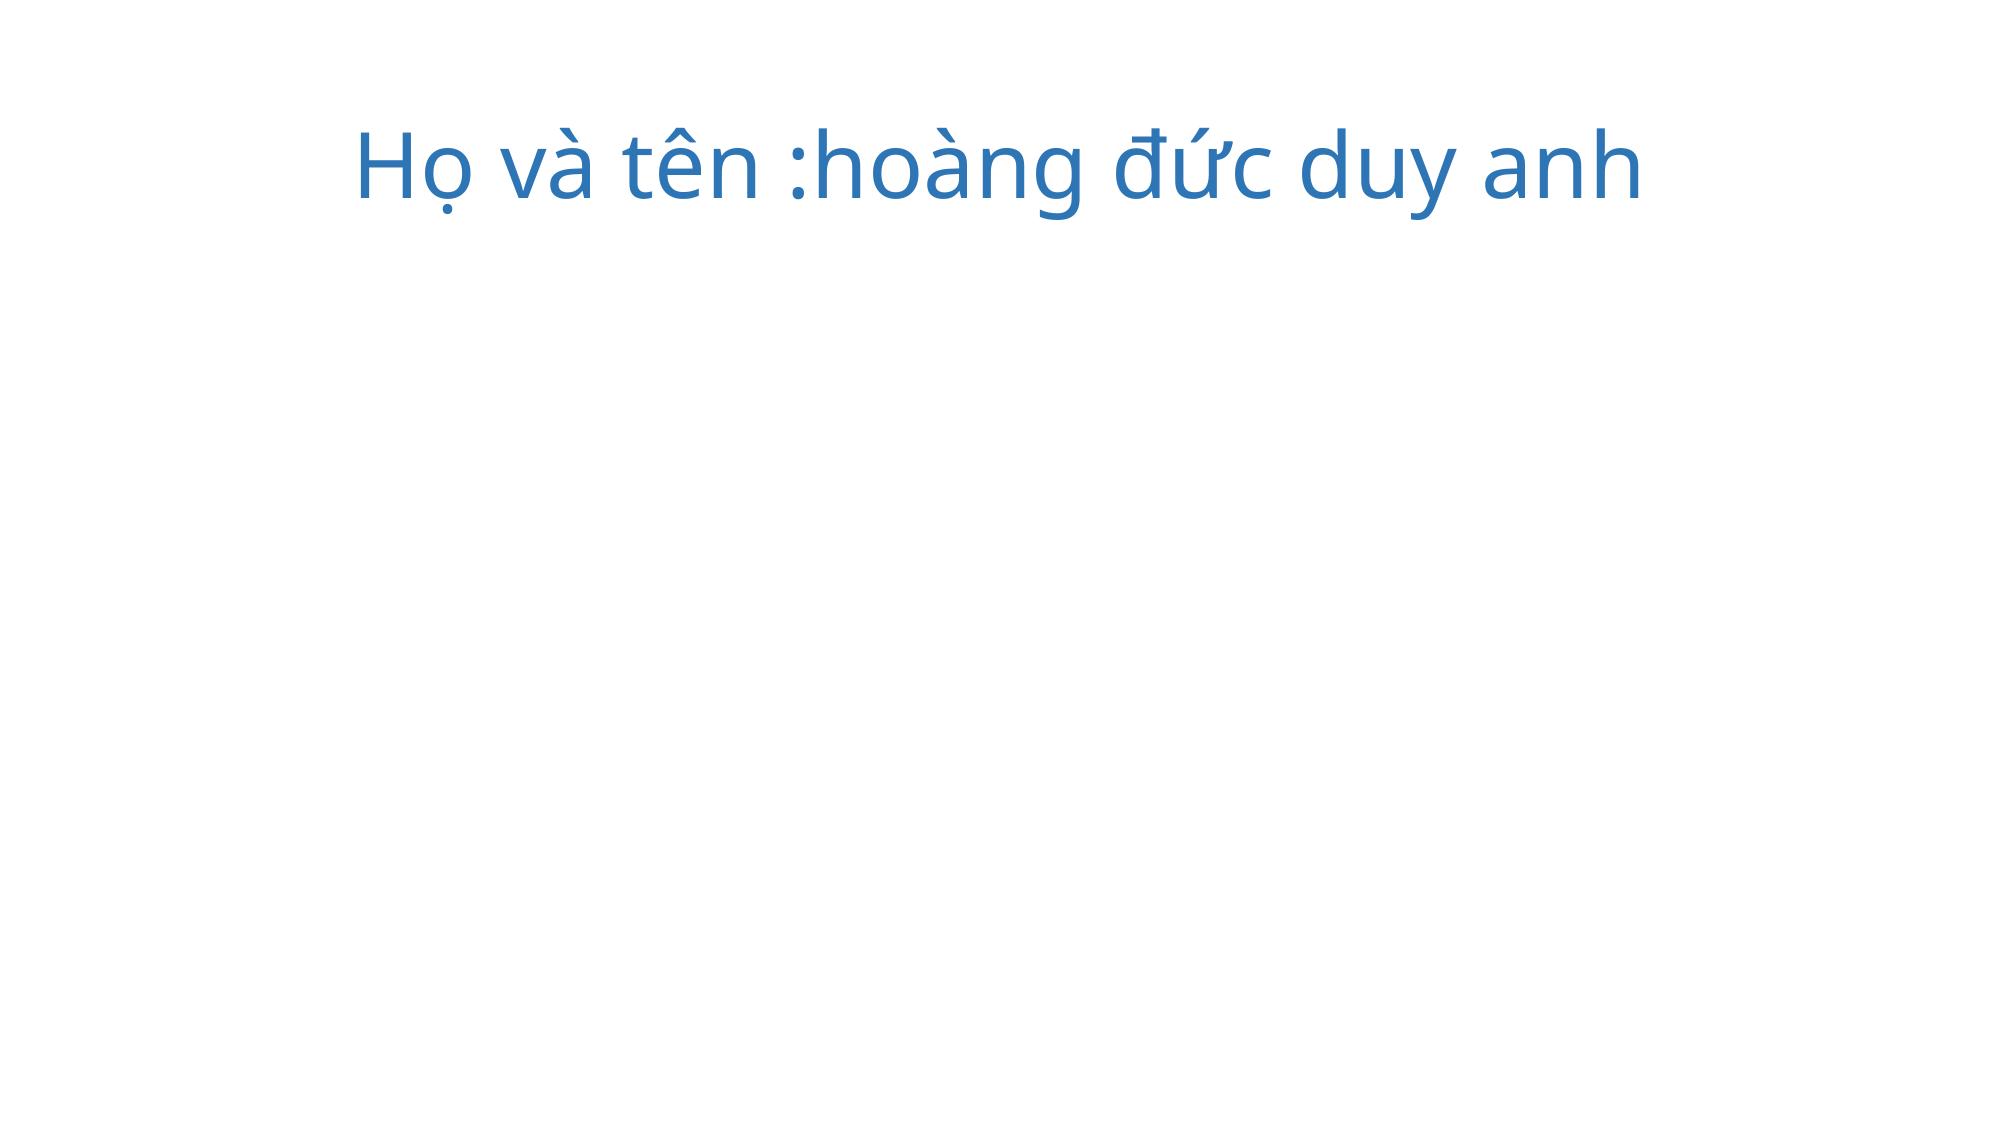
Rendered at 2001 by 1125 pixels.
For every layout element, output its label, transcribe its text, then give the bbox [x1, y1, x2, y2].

title Họ và tên :hoàng đức duy anh [137, 59, 1863, 278]
